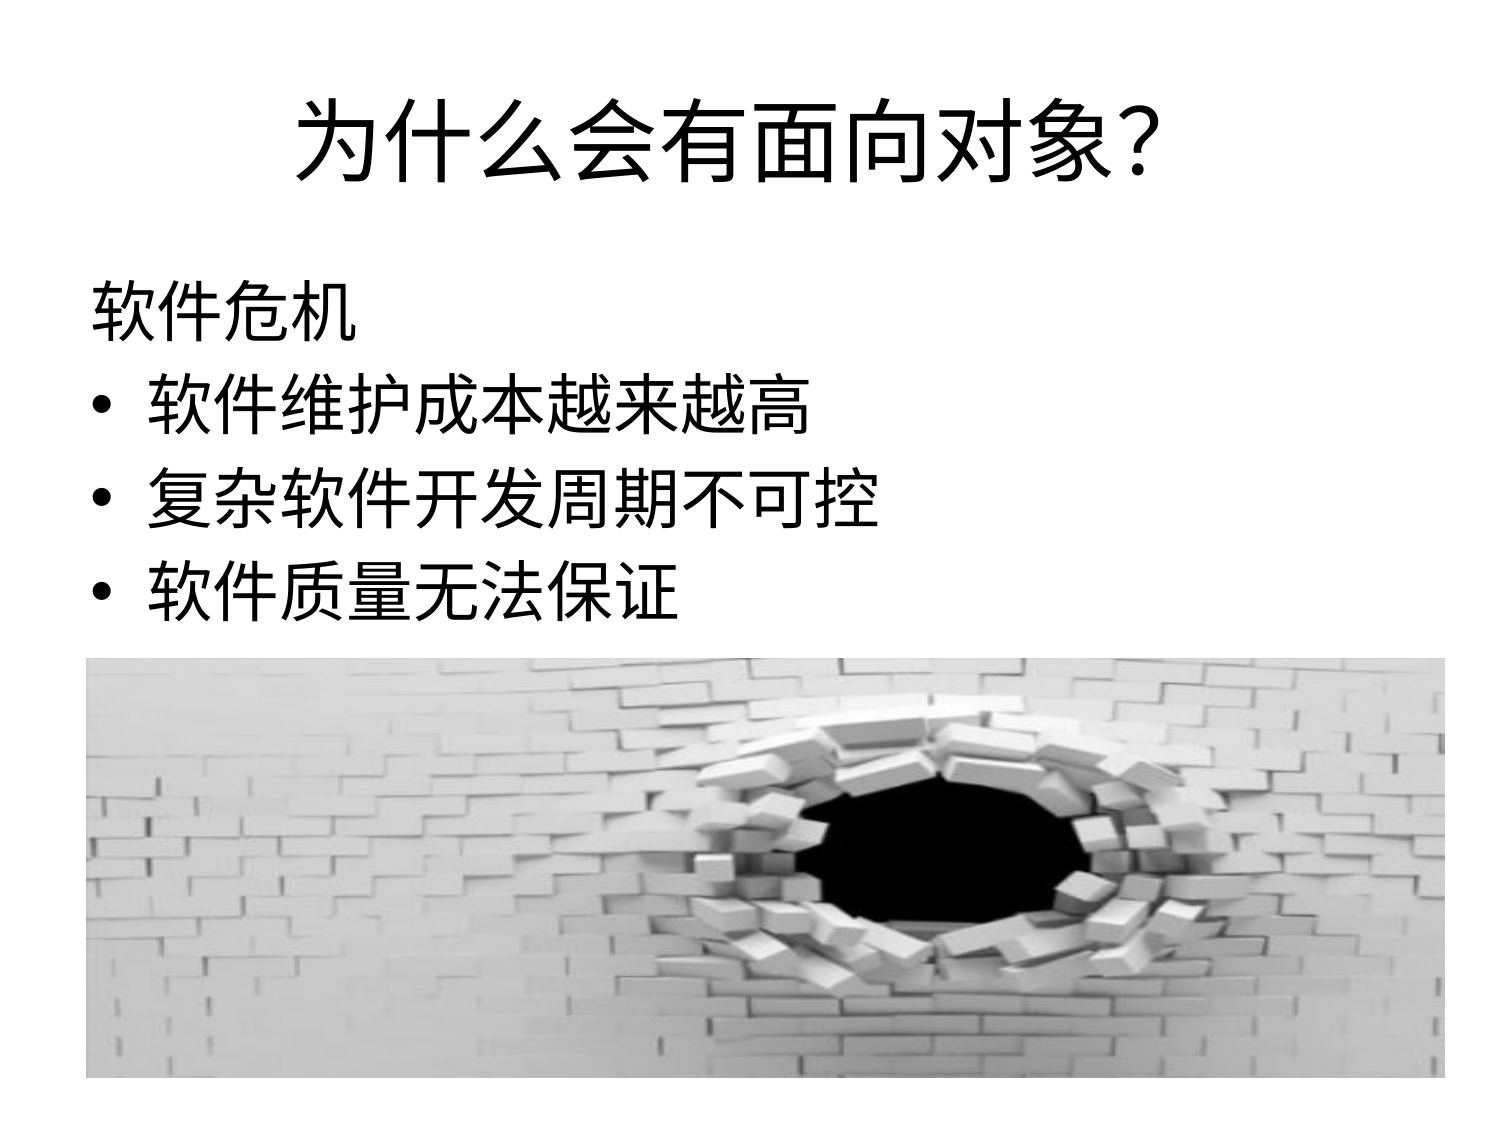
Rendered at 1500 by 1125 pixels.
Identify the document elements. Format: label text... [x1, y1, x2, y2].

picture [86, 658, 1445, 1078]
list 软件危机 软件维护成本越来越高 复杂软件开发周期不可控 软件质量无法保证 [74, 262, 1426, 1006]
title 为什么会有面向对象？ [74, 44, 1426, 233]
